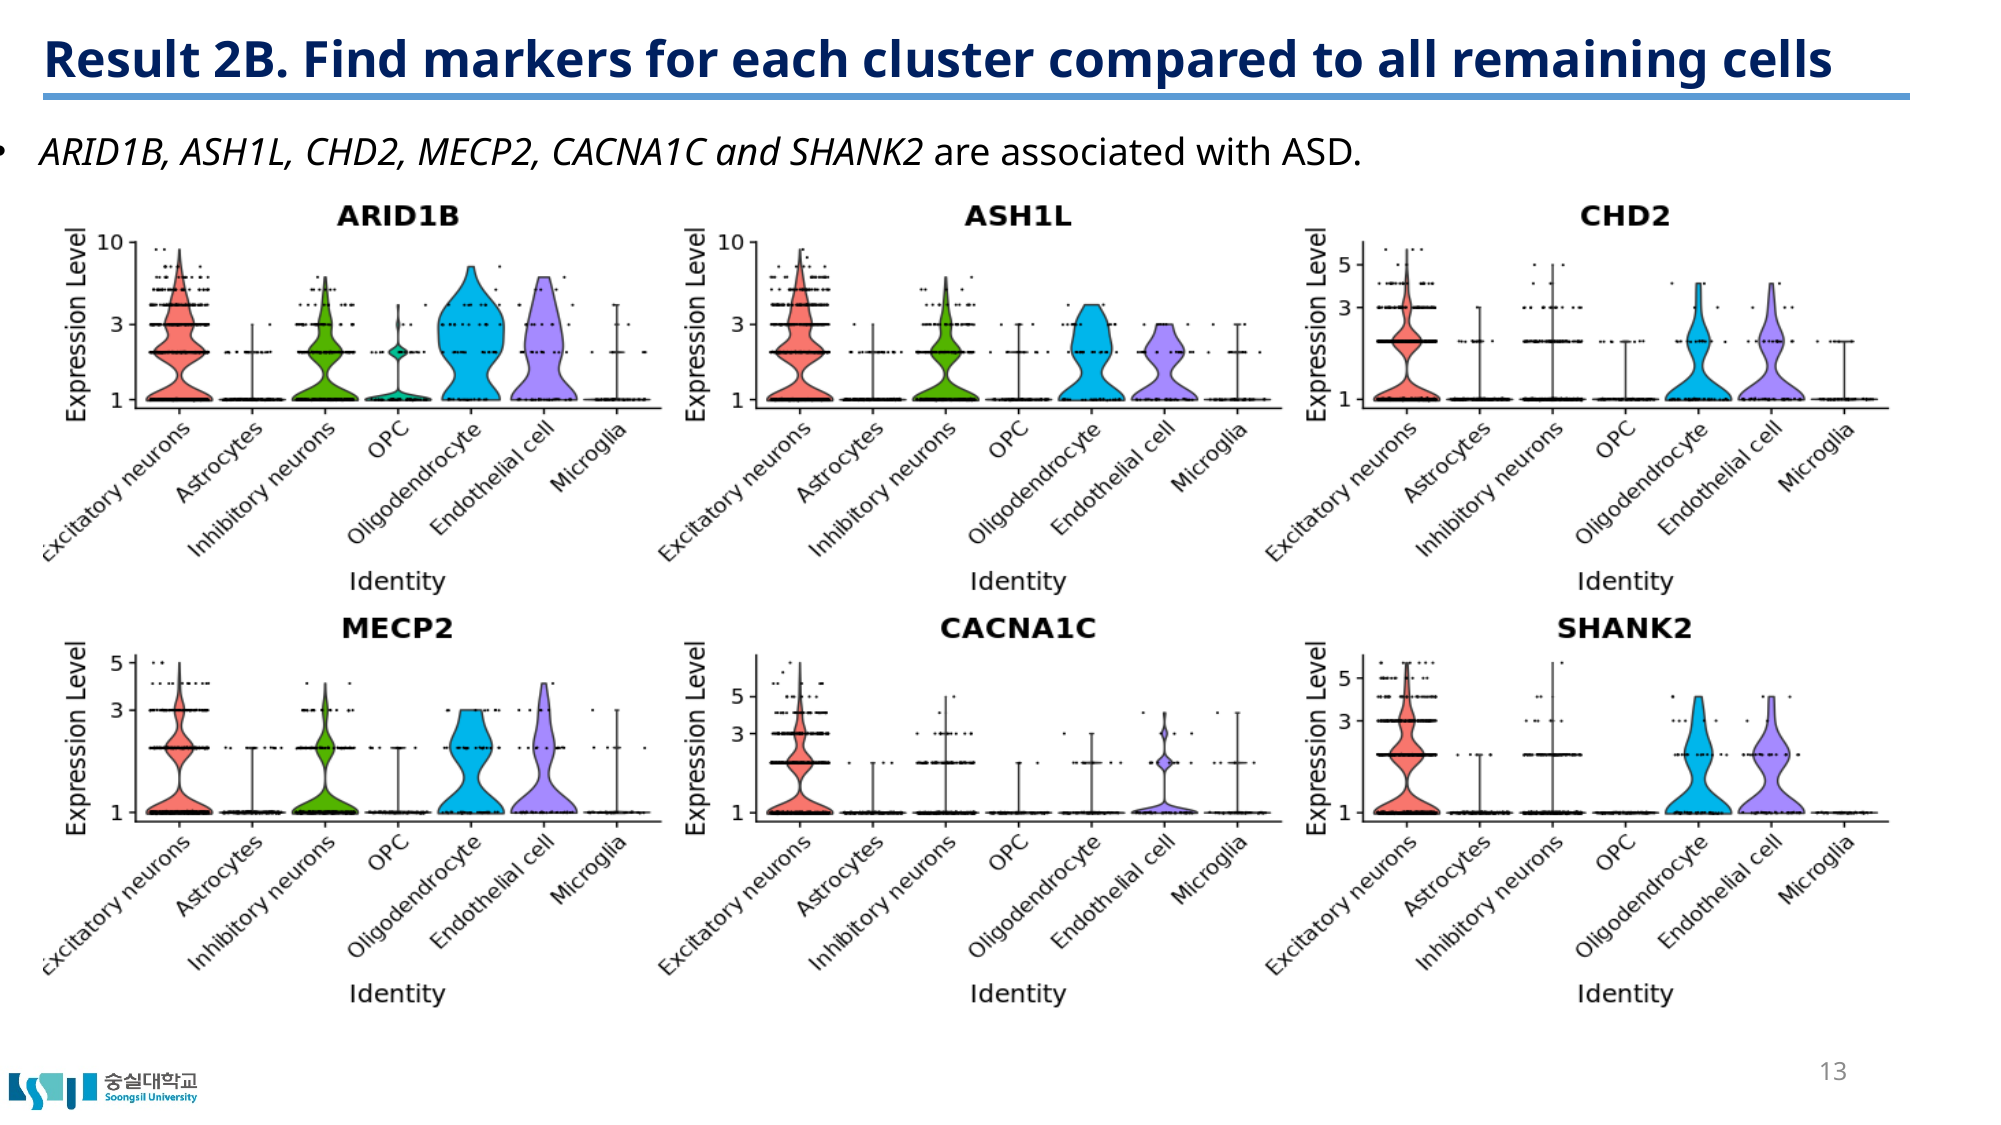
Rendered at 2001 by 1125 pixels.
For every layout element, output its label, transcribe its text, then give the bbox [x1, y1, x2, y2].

picture [43, 184, 1911, 1029]
picture [0, 1055, 204, 1125]
slide_number 13 [1412, 1042, 1863, 1103]
text_box Result 2B. Find markers for each cluster compared to all remaining cells [29, 20, 1943, 96]
text_box ARID1B, ASH1L, CHD2, MECP2, CACNA1C and SHANK2 are associated with ASD. [0, 120, 1378, 181]
